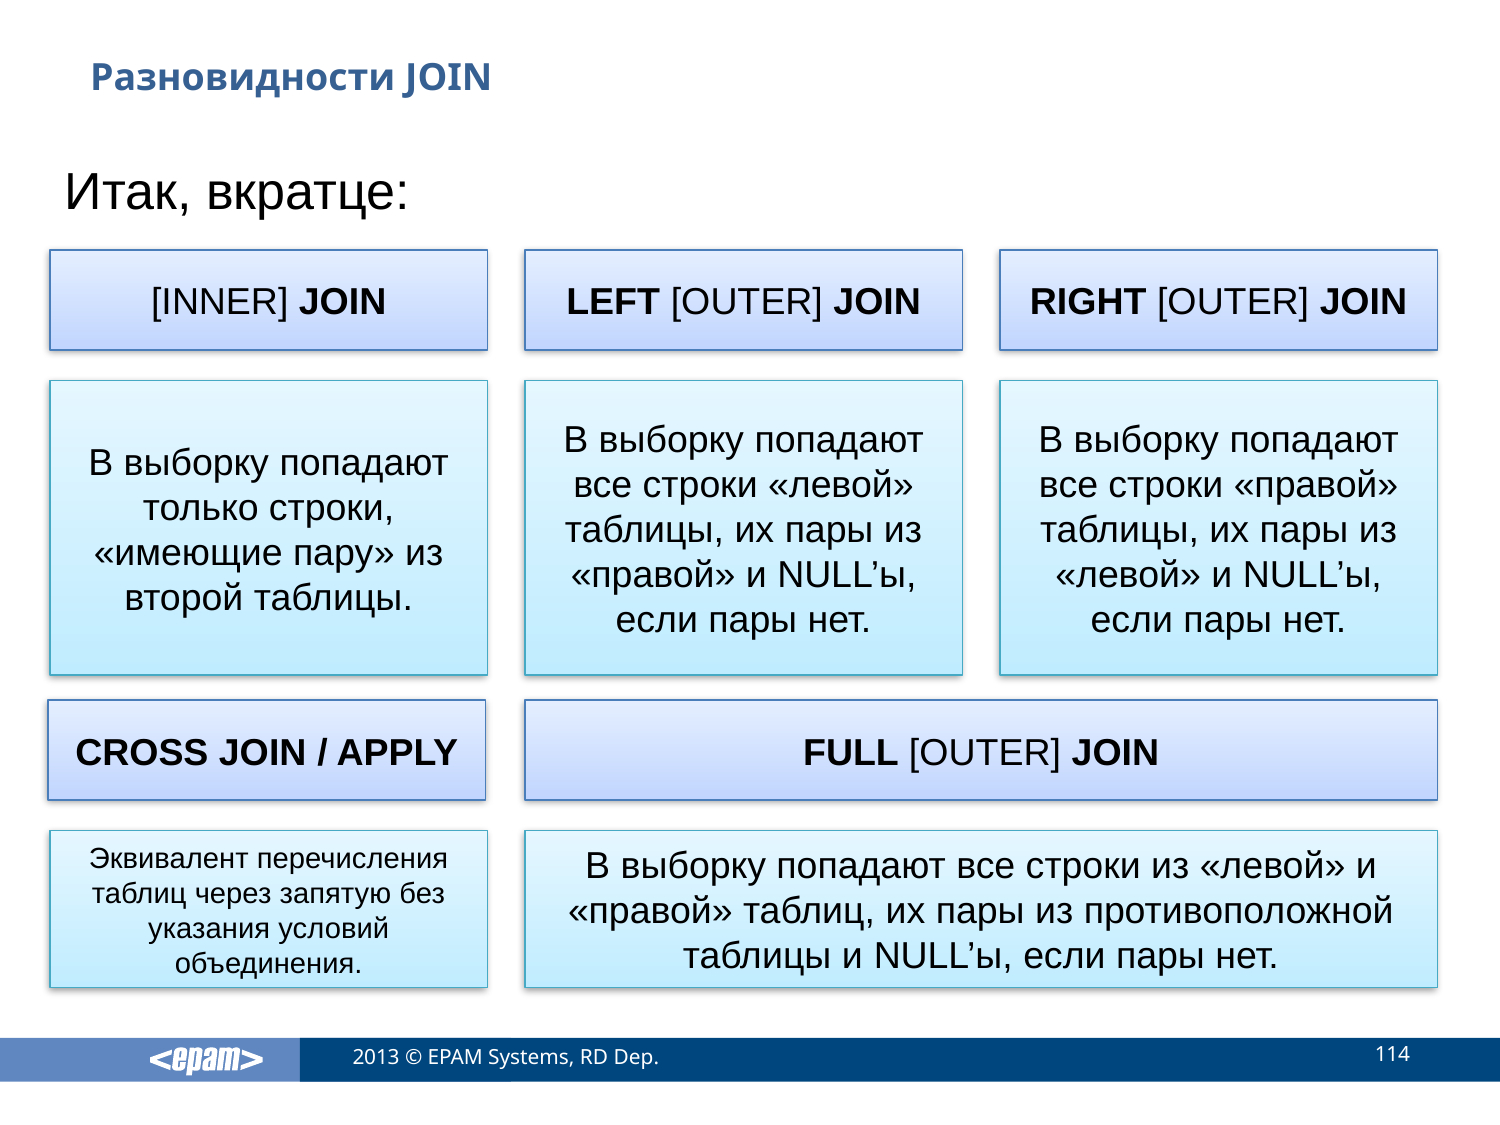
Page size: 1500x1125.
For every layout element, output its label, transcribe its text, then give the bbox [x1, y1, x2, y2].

text_box В выборку попадают только строки, «имеющие пару» из второй таблицы. [49, 380, 488, 676]
text_box LEFT [OUTER] JOIN [524, 249, 963, 351]
text_box Эквивалент перечисления таблиц через запятую без указания условий объединения. [49, 830, 488, 988]
text_box FULL [OUTER] JOIN [524, 699, 1438, 801]
text_box RIGHT [OUTER] JOIN [999, 249, 1438, 351]
text_box [INNER] JOIN [49, 249, 488, 351]
text_box В выборку попадают все строки «правой» таблицы, их пары из «левой» и NULL’ы, если пары нет. [999, 380, 1438, 676]
text_box Итак, вкратце: [49, 149, 1413, 228]
footer 2013 © EPAM Systems, RD Dep. [337, 1028, 738, 1088]
text_box CROSS JOIN / APPLY [47, 699, 486, 801]
slide_number 114 [1262, 1025, 1425, 1085]
text_box В выборку попадают все строки «левой» таблицы, их пары из «правой» и NULL’ы, если пары нет. [524, 380, 963, 676]
title Разновидности JOIN [75, 45, 1425, 163]
text_box В выборку попадают все строки из «левой» и «правой» таблиц, их пары из противоположной таблицы и NULL’ы, если пары нет. [524, 830, 1438, 988]
